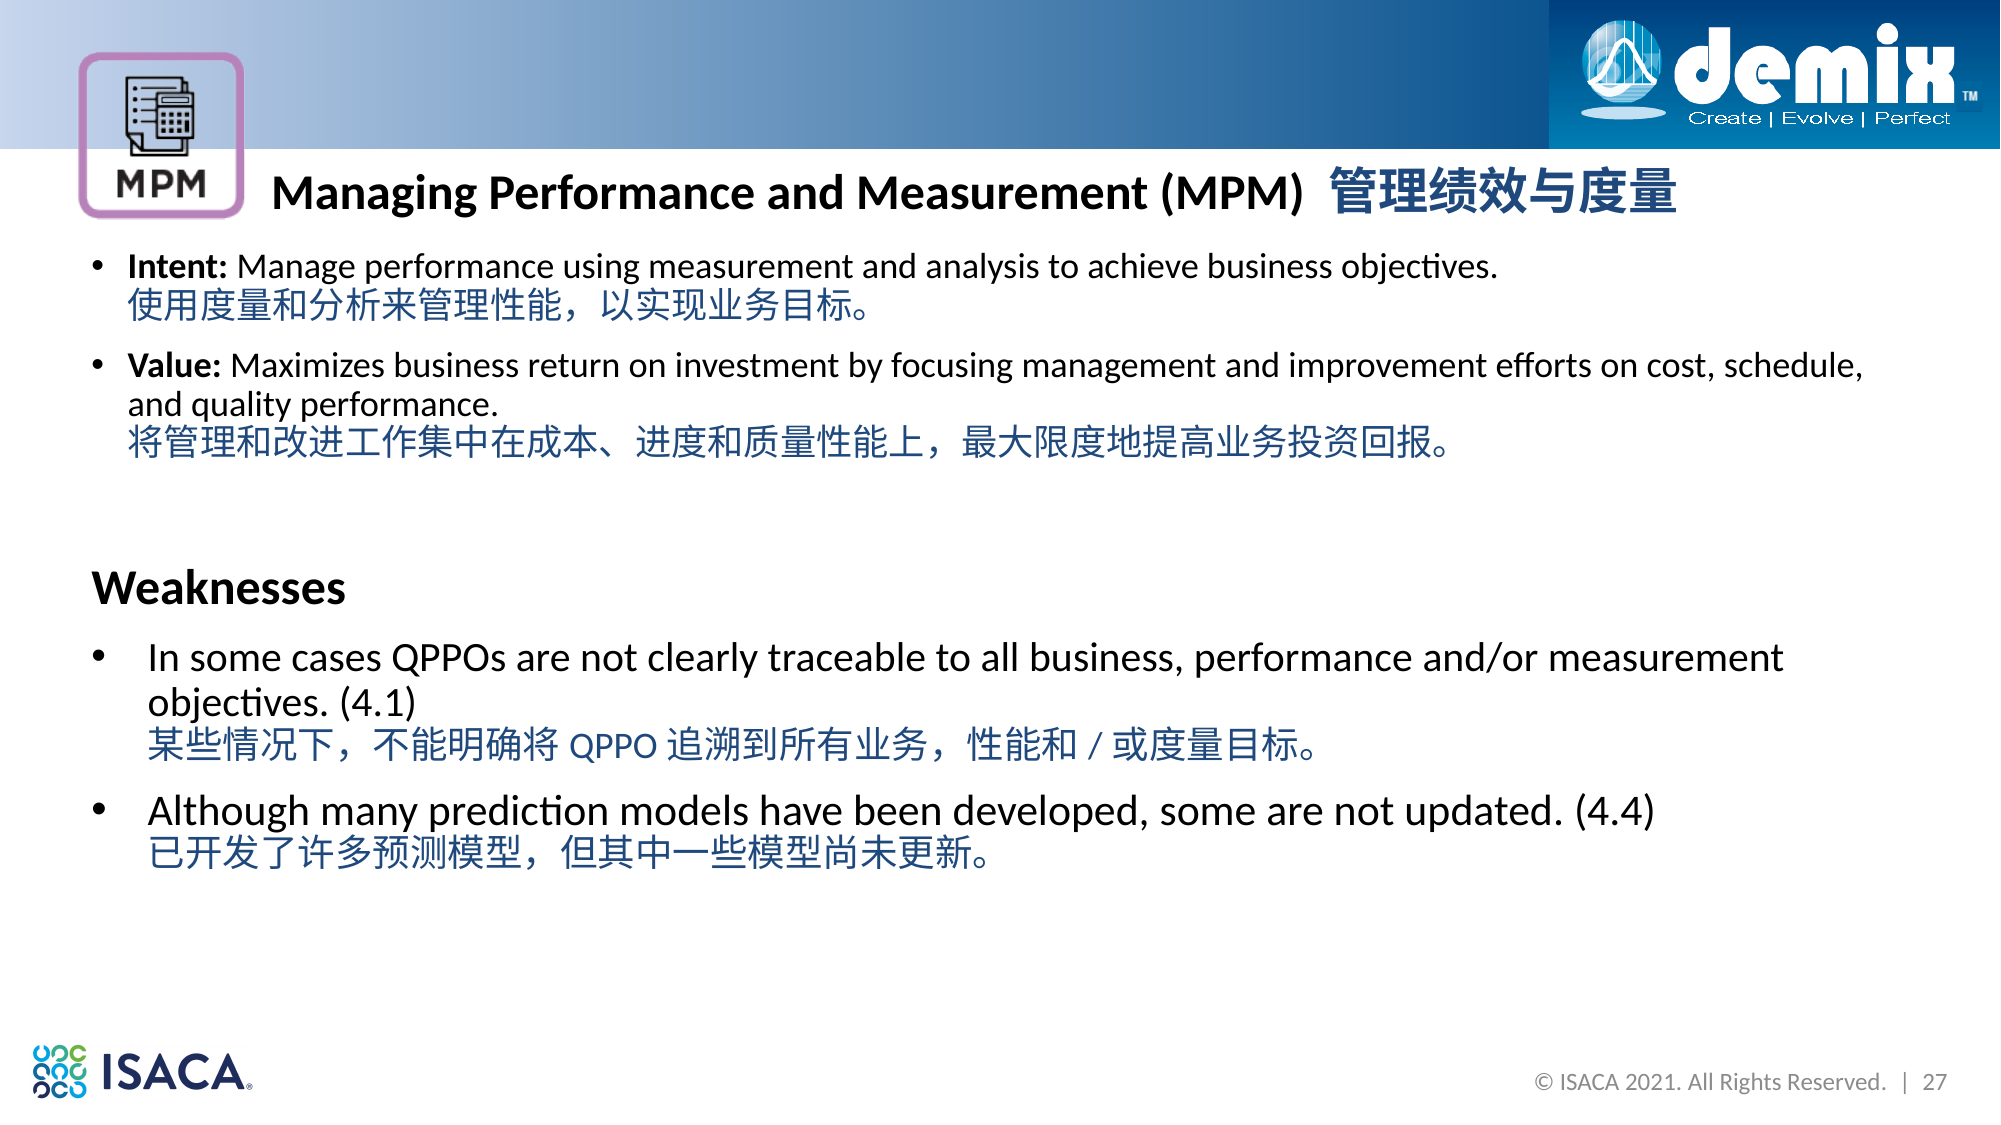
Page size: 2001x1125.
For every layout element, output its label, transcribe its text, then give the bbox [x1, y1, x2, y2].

list Weaknesses In some cases QPPOs are not clearly traceable to all business, performance and/or measurement objectives. (4.1) 某些情况下，不能明确将QPPO追溯到所有业务，性能和/或度量目标。 Although many prediction models have been developed, some are not updated. (4.4) 已开发了许多预测模型，但其中一些模型尚未更新。 [76, 482, 1925, 991]
picture [50, 50, 273, 220]
picture [29, 1043, 255, 1103]
title Managing Performance and Measurement (MPM) 管理绩效与度量 [255, 148, 1900, 238]
picture [1549, 0, 2000, 111]
text_box Intent: Manage performance using measurement and analysis to achieve business objectives. 使用度量和分析来管理性能，以实现业务目标。 Value: Maximizes business return on investment by focusing management and improvement efforts on cost, schedule, and quality performance. 将管理和改进工作集中在成本、进度和质量性能上，最大限度地提高业务投资回报。 [76, 239, 1925, 473]
picture [1582, 106, 1665, 119]
